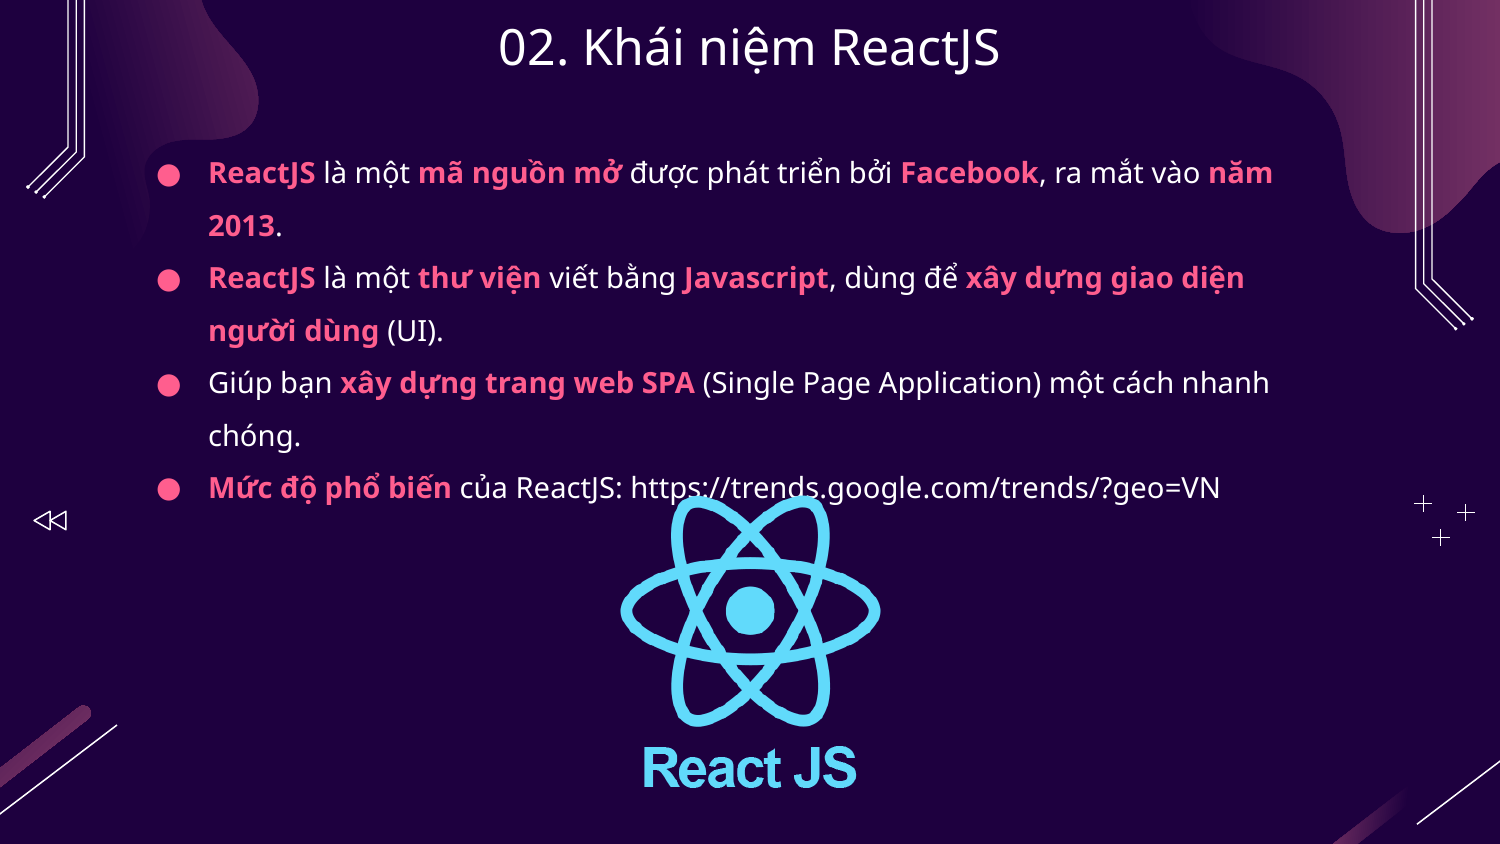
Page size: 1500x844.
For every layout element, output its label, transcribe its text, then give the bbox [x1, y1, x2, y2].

subtitle ReactJS là một mã nguồn mở được phát triển bởi Facebook, ra mắt vào năm 2013. ReactJS là một thư viện viết bằng Javascript, dùng để xây dựng giao diện người dùng (UI). Giúp bạn xây dựng trang web SPA (Single Page Application) một cách nhanh chóng. Mức độ phổ biến của ReactJS: https://trends.google.com/trends/?geo=VN [118, 122, 1354, 460]
picture [509, 487, 991, 804]
title 02. Khái niệm ReactJS [118, 0, 1382, 94]
